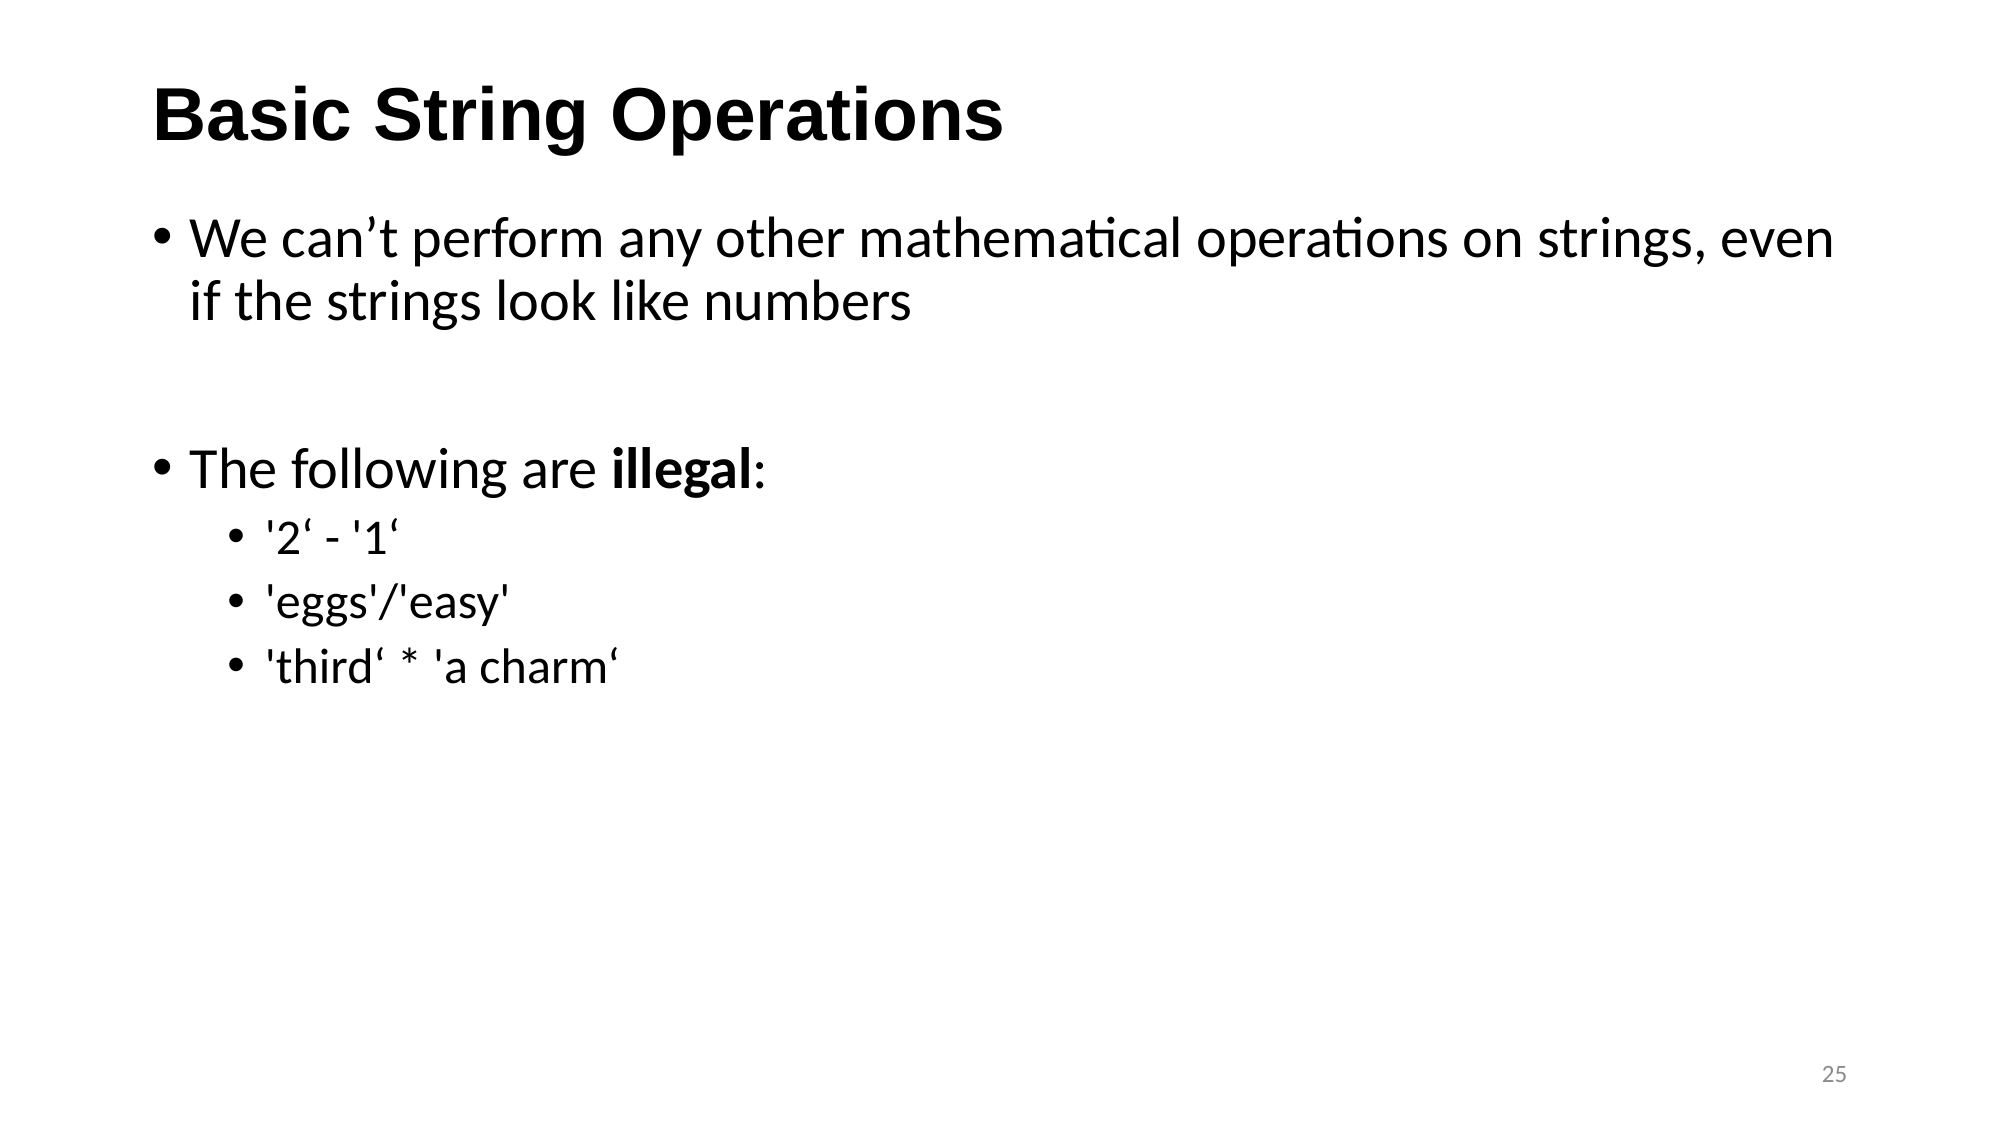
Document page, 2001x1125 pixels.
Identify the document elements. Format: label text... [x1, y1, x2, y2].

list We can’t perform any other mathematical operations on strings, even if the strings look like numbers The following are illegal: '2‘ - '1‘ 'eggs'/'easy' 'third‘ * 'a charm‘ [137, 200, 1863, 1014]
title Basic String Operations [137, 59, 1863, 173]
slide_number 25 [1412, 1042, 1863, 1103]
